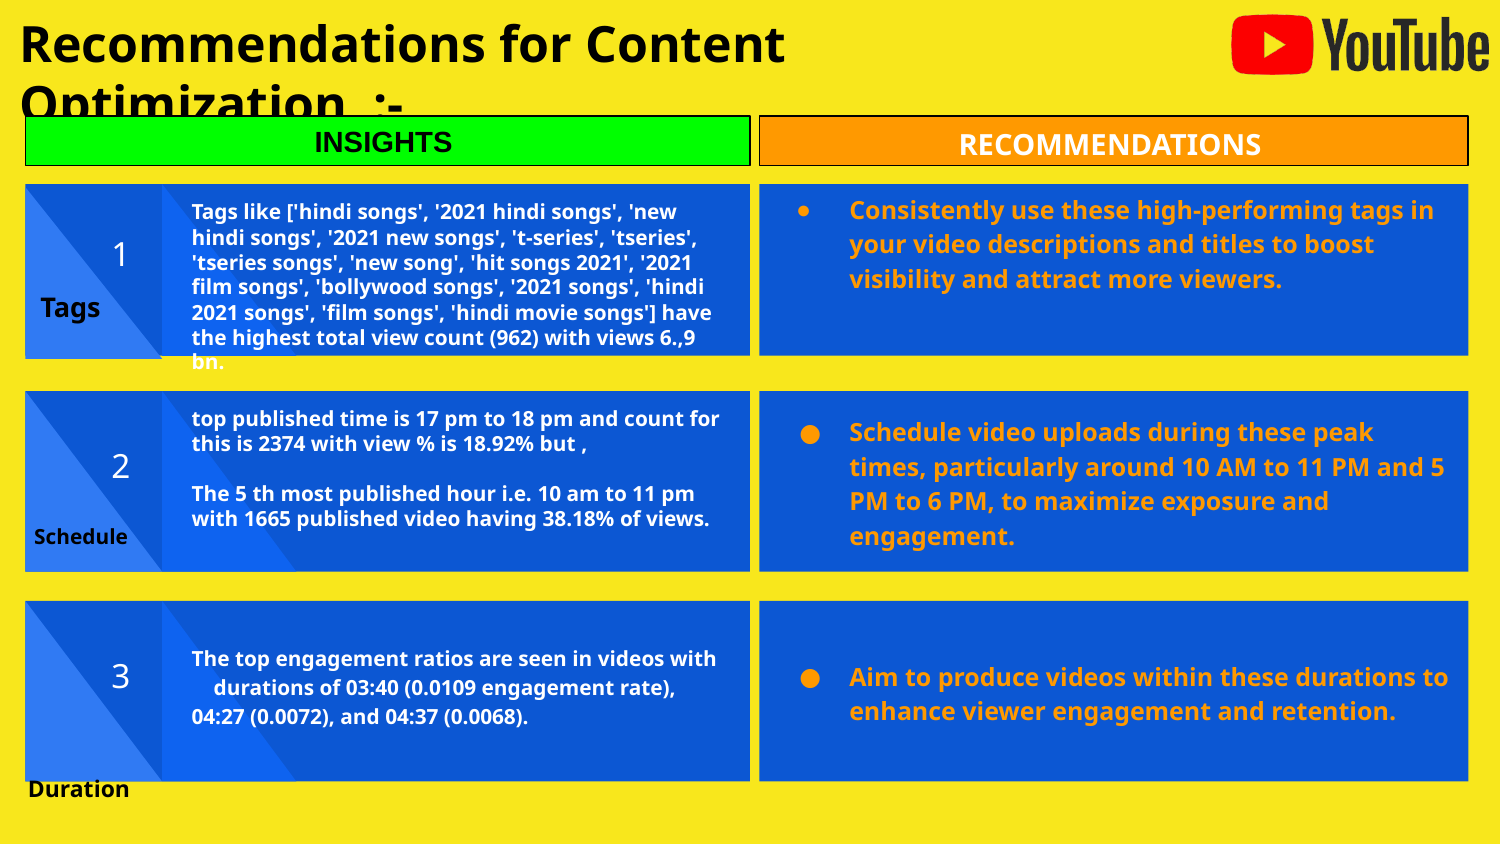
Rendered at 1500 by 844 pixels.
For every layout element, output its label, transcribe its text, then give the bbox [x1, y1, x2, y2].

picture [1231, 14, 1489, 75]
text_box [25, 183, 1469, 360]
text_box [25, 600, 1469, 782]
text_box INSIGHTS [25, 116, 750, 166]
text_box RECOMMENDATIONS [759, 116, 1469, 166]
text_box Duration [12, 732, 19, 782]
title Recommendations for Content Optimization :- [4, 0, 1106, 92]
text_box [25, 390, 1469, 572]
